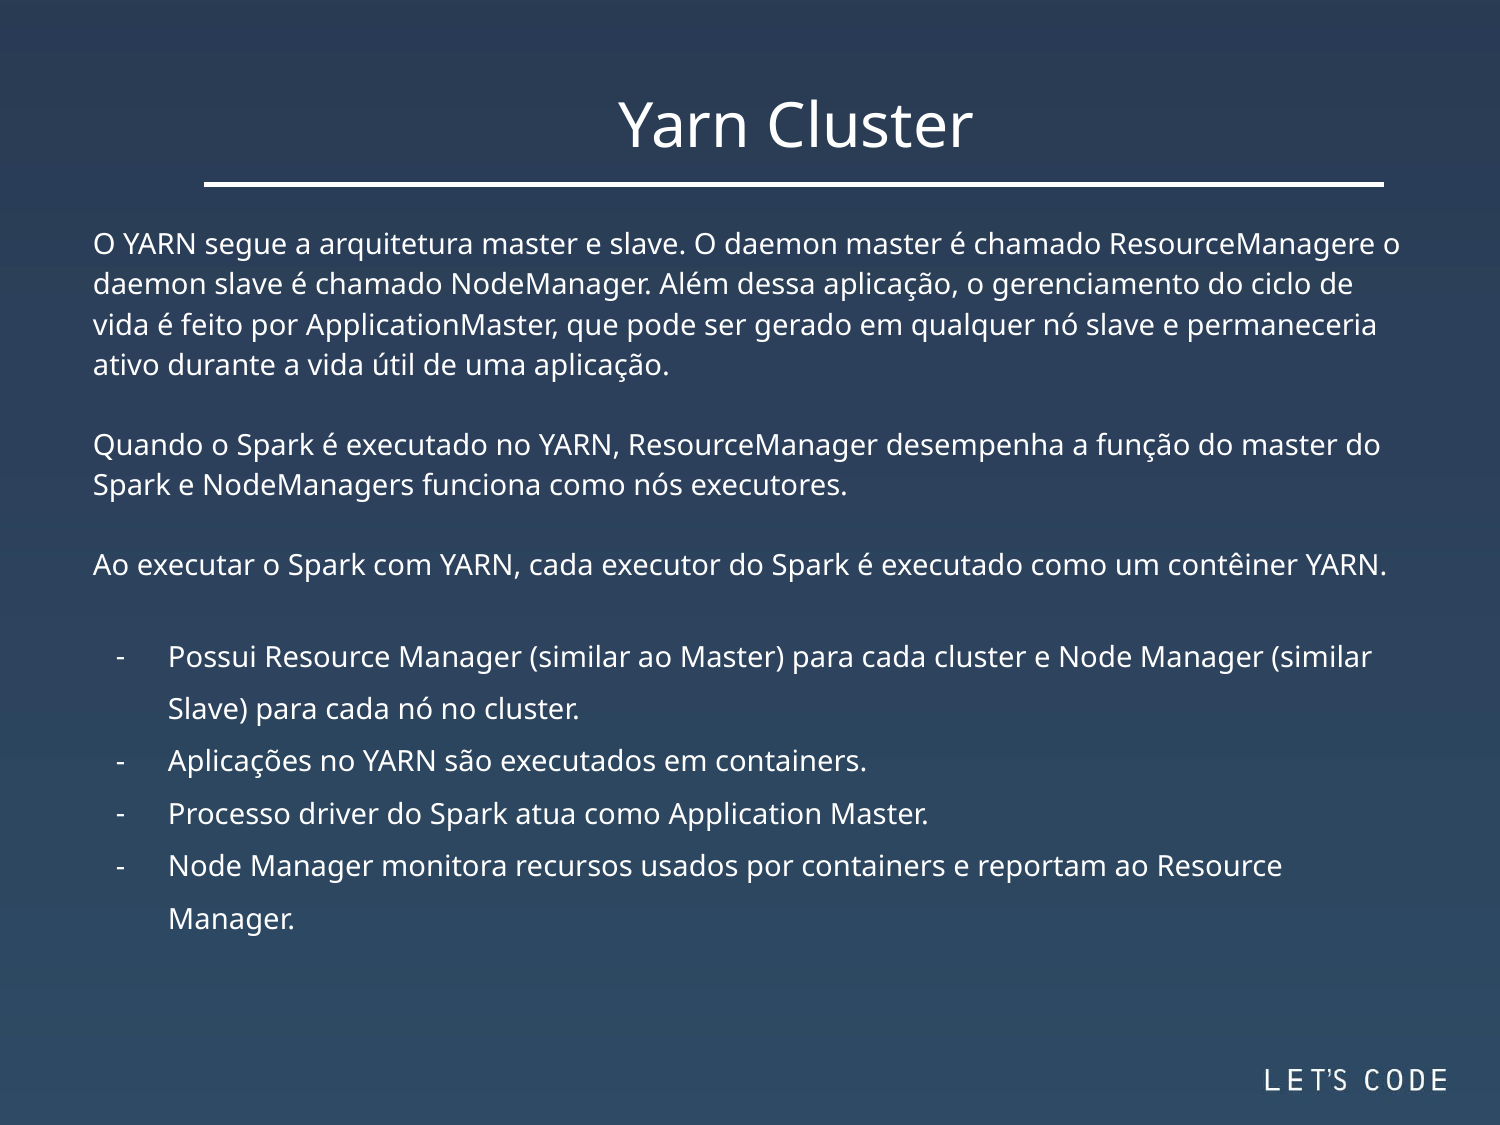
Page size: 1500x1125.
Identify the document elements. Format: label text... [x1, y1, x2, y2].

picture [0, 0, 1500, 1125]
text_box O YARN segue a arquitetura master e slave. O daemon master é chamado ResourceManagere o daemon slave é chamado NodeManager. Além dessa aplicação, o gerenciamento do ciclo de vida é feito por ApplicationMaster, que pode ser gerado em qualquer nó slave e permaneceria ativo durante a vida útil de uma aplicação. Quando o Spark é executado no YARN, ResourceManager desempenha a função do master do Spark e NodeManagers funciona como nós executores. Ao executar o Spark com YARN, cada executor do Spark é executado como um contêiner YARN. Possui Resource Manager (similar ao Master) para cada cluster e Node Manager (similar Slave) para cada nó no cluster. Aplicações no YARN são executados em containers. Processo driver do Spark atua como Application Master. Node Manager monitora recursos usados por containers e reportam ao Resource Manager. [77, 205, 1428, 1027]
text_box Yarn Cluster [195, 69, 1399, 168]
